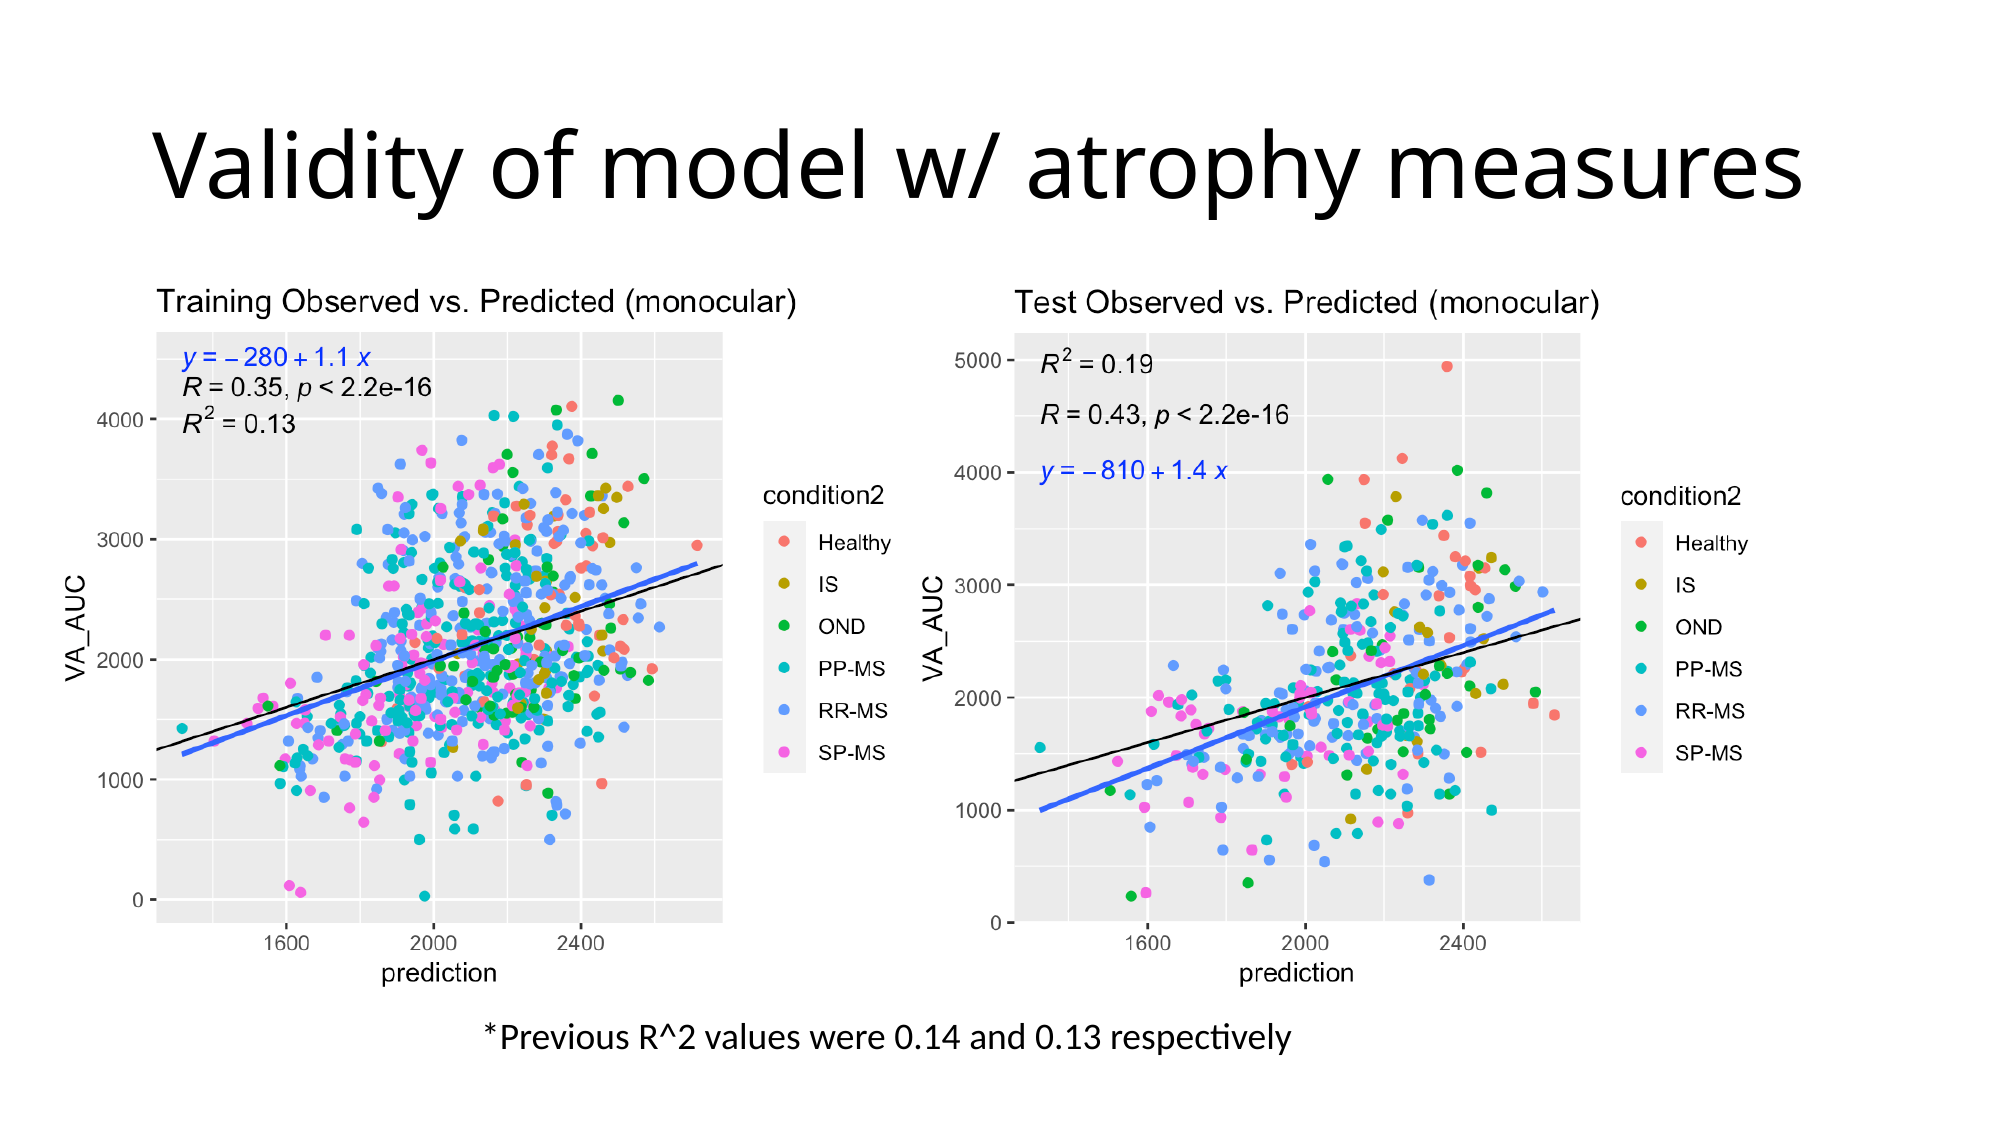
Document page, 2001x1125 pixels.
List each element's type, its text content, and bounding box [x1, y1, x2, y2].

text_box *Previous R^2 values were 0.14 and 0.13 respectively [466, 1004, 1308, 1065]
picture [911, 278, 1769, 992]
title Validity of model w/ atrophy measures [137, 59, 1863, 278]
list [55, 277, 912, 992]
